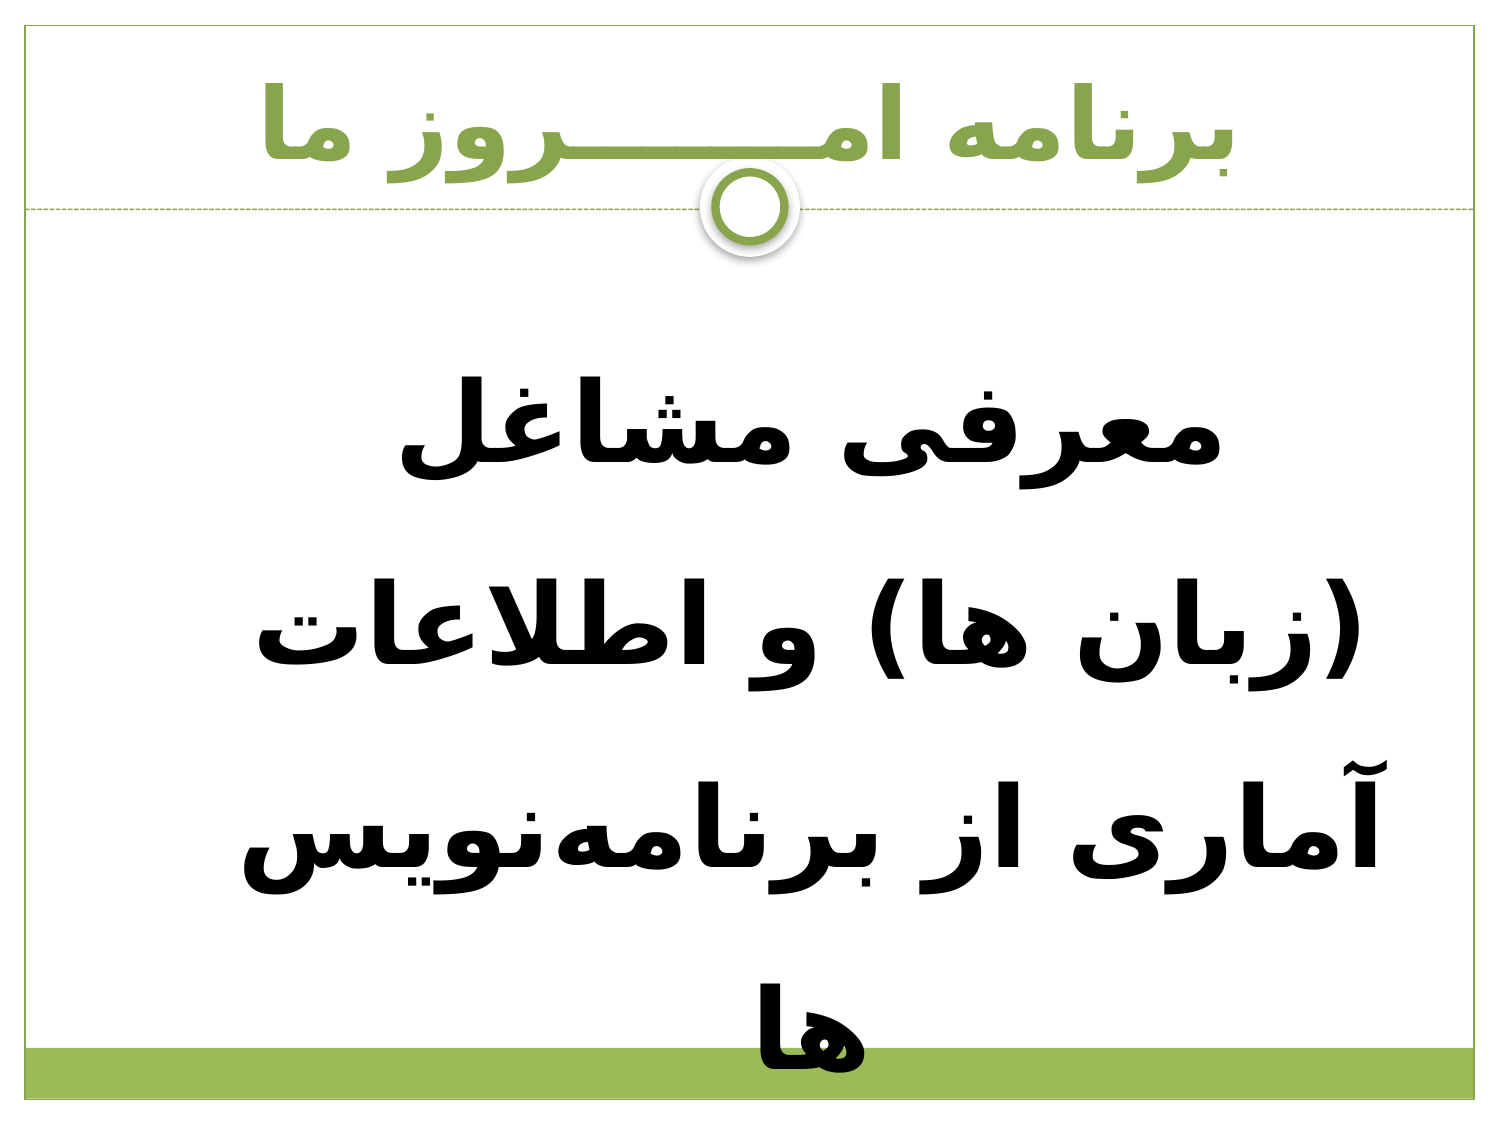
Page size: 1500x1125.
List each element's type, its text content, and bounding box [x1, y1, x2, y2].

title برنامه امـــــــروز ما [50, 62, 1450, 187]
text_box معرفی مشاغل (زبان ها) و اطلاعات آماری از برنامه‌نویس ها [212, 274, 1411, 1125]
